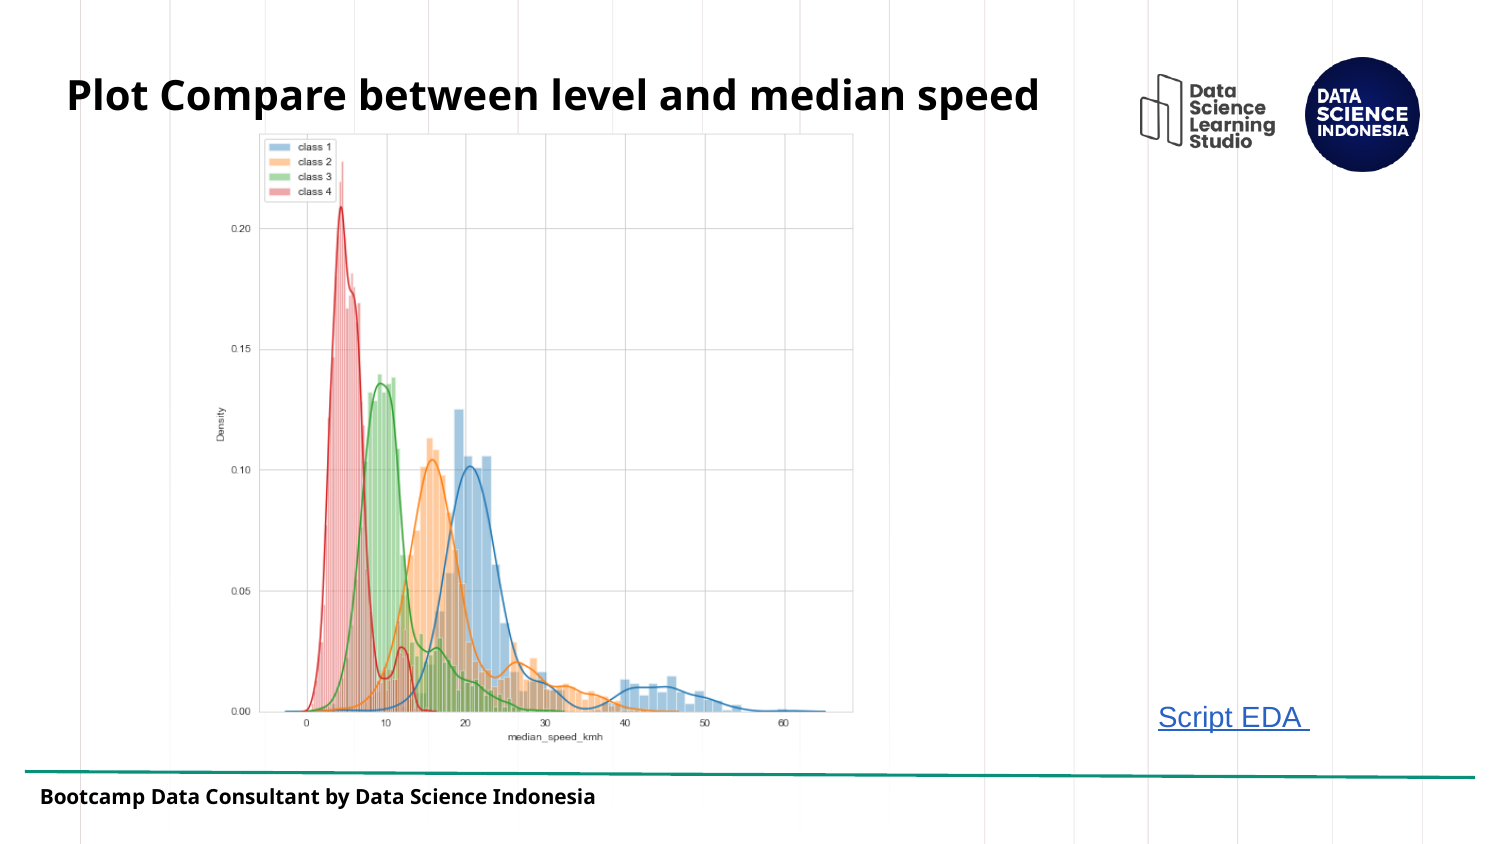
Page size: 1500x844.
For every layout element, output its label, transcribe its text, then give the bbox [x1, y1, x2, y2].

text_box Script EDA [1028, 683, 1440, 749]
title Plot Compare between level and median speed [51, 53, 1098, 148]
picture [0, 0, 1500, 844]
